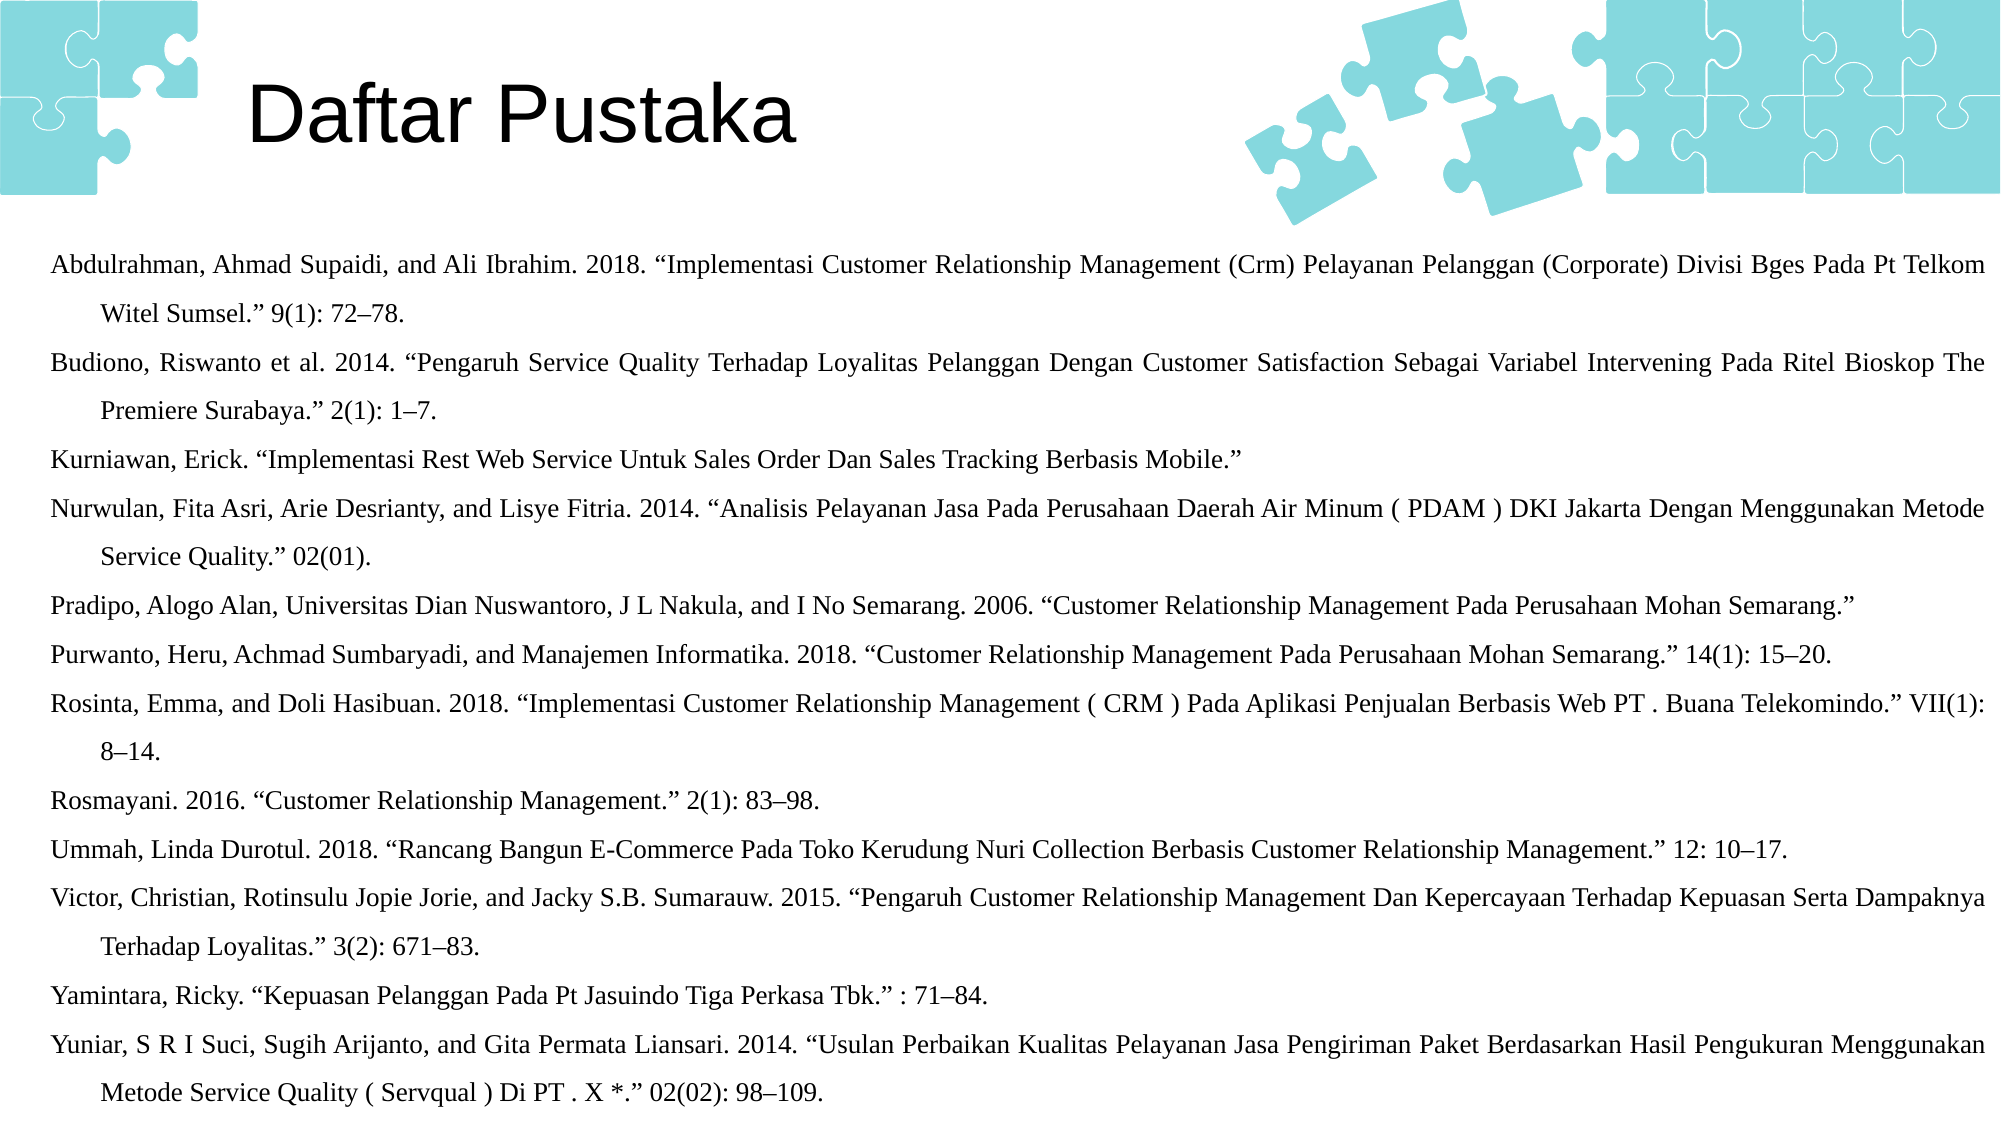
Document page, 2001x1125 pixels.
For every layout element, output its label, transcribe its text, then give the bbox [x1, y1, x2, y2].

list Daftar Pustaka [231, 55, 1000, 175]
text_box Abdulrahman, Ahmad Supaidi, and Ali Ibrahim. 2018. “Implementasi Customer Relationship Management (Crm) Pelayanan Pelanggan (Corporate) Divisi Bges Pada Pt Telkom Witel Sumsel.” 9(1): 72–78. Budiono, Riswanto et al. 2014. “Pengaruh Service Quality Terhadap Loyalitas Pelanggan Dengan Customer Satisfaction Sebagai Variabel Intervening Pada Ritel Bioskop The Premiere Surabaya.” 2(1): 1–7. Kurniawan, Erick. “Implementasi Rest Web Service Untuk Sales Order Dan Sales Tracking Berbasis Mobile.” Nurwulan, Fita Asri, Arie Desrianty, and Lisye Fitria. 2014. “Analisis Pelayanan Jasa Pada Perusahaan Daerah Air Minum ( PDAM ) DKI Jakarta Dengan Menggunakan Metode Service Quality.” 02(01). Pradipo, Alogo Alan, Universitas Dian Nuswantoro, J L Nakula, and I No Semarang. 2006. “Customer Relationship Management Pada Perusahaan Mohan Semarang.” Purwanto, Heru, Achmad Sumbaryadi, and Manajemen Informatika. 2018. “Customer Relationship Management Pada Perusahaan Mohan Semarang.” 14(1): 15–20. Rosinta, Emma, and Doli Hasibuan. 2018. “Implementasi Customer Relationship Management ( CRM ) Pada Aplikasi Penjualan Berbasis Web PT . Buana Telekomindo.” VII(1): 8–14. Rosmayani. 2016. “Customer Relationship Management.” 2(1): 83–98. Ummah, Linda Durotul. 2018. “Rancang Bangun E-Commerce Pada Toko Kerudung Nuri Collection Berbasis Customer Relationship Management.” 12: 10–17. Victor, Christian, Rotinsulu Jopie Jorie, and Jacky S.B. Sumarauw. 2015. “Pengaruh Customer Relationship Management Dan Kepercayaan Terhadap Kepuasan Serta Dampaknya Terhadap Loyalitas.” 3(2): 671–83. Yamintara, Ricky. “Kepuasan Pelanggan Pada Pt Jasuindo Tiga Perkasa Tbk.” : 71–84. Yuniar, S R I Suci, Sugih Arijanto, and Gita Permata Liansari. 2014. “Usulan Perbaikan Kualitas Pelayanan Jasa Pengiriman Paket Berdasarkan Hasil Pengukuran Menggunakan Metode Service Quality ( Servqual ) Di PT . X *.” 02(02): 98–109. [35, 222, 2000, 1115]
